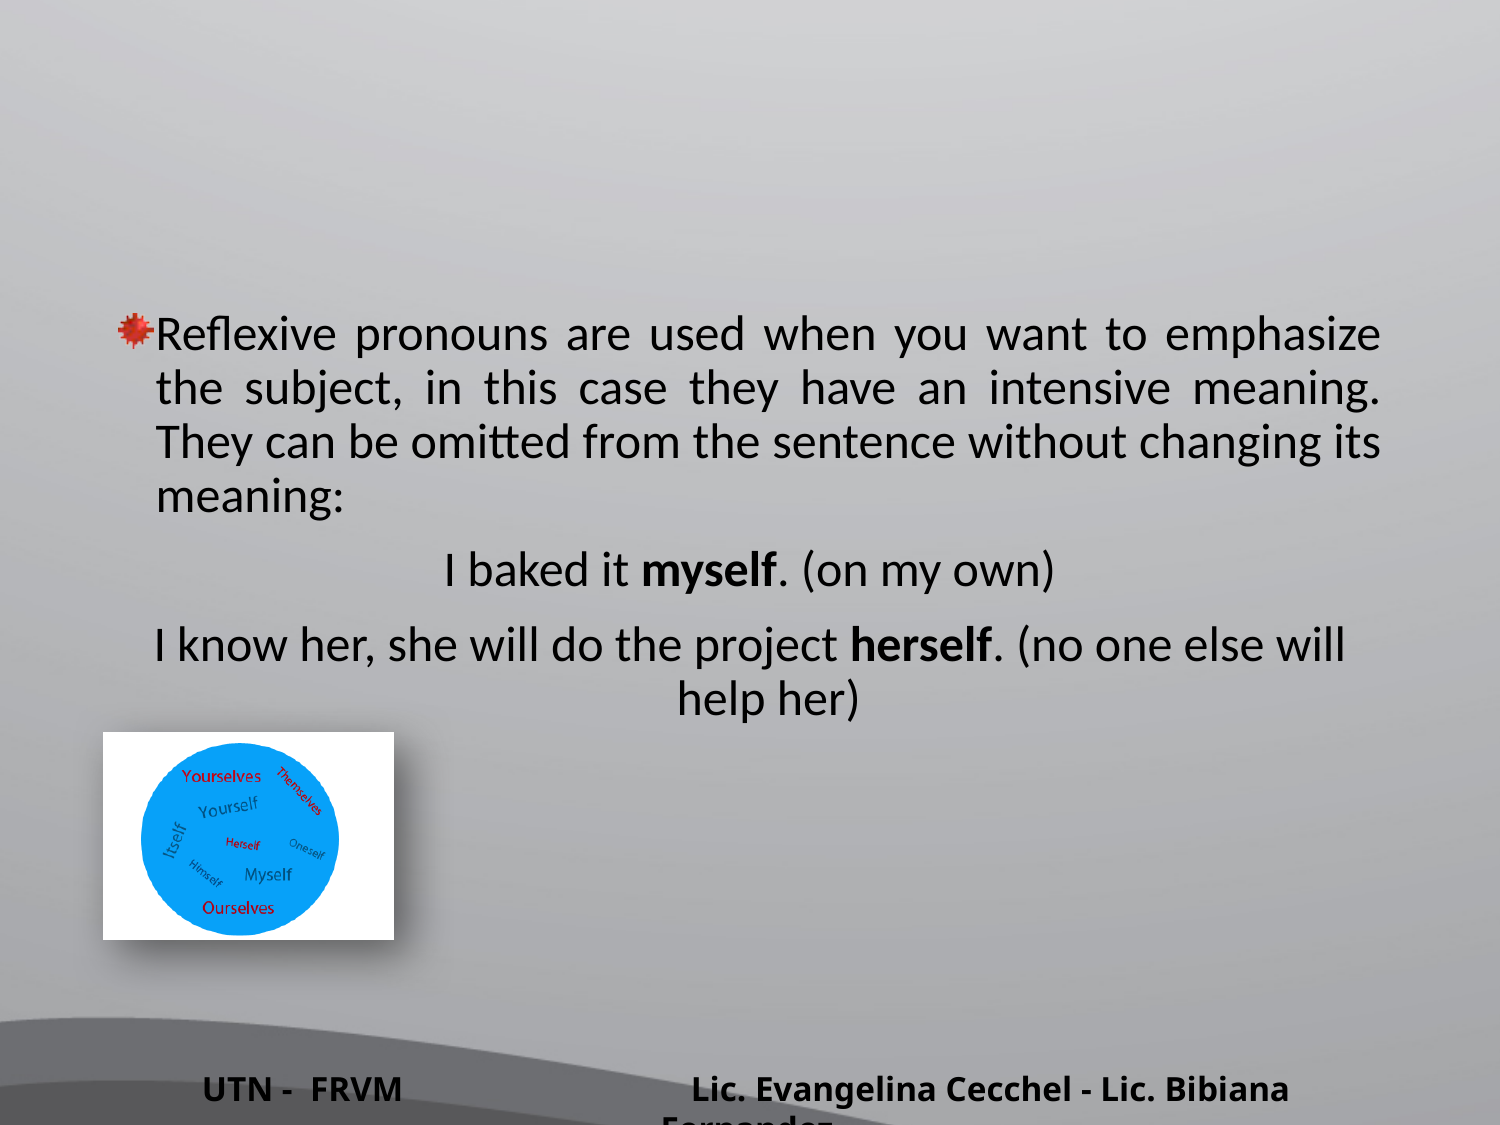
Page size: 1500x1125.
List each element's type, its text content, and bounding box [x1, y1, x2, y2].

list Reflexive pronouns are used when you want to emphasize the subject, in this case they have an intensive meaning. They can be omitted from the sentence without changing its meaning: I baked it myself. (on my own) I know her, she will do the project herself. (no one else will help her) [103, 299, 1397, 1014]
picture [0, 0, 1500, 1125]
footer UTN - FRVM Lic. Evangelina Cecchel - Lic. Bibiana Fernandez [161, 1069, 1333, 1125]
